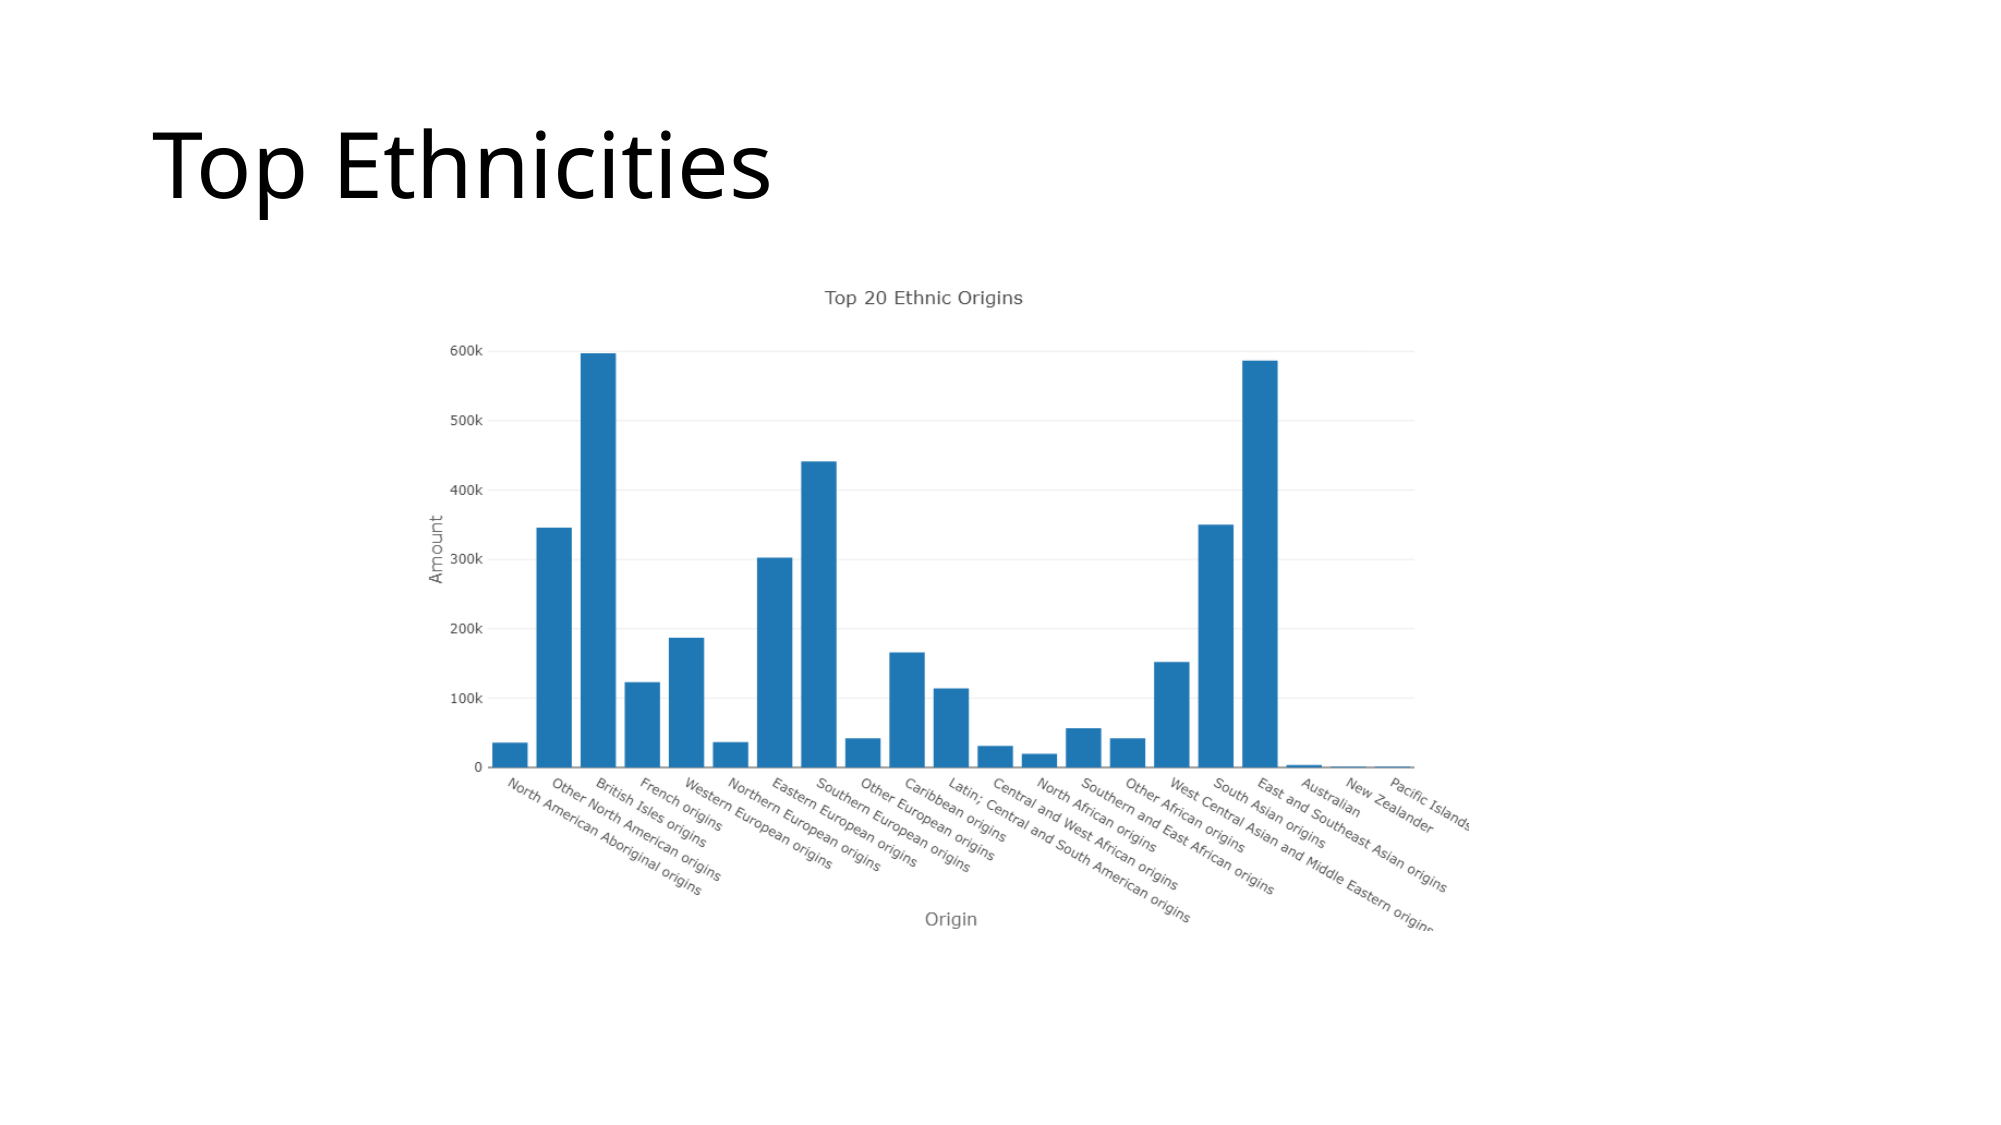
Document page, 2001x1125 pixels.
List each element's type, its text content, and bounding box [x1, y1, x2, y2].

title Top Ethnicities [137, 59, 1863, 278]
picture [379, 277, 1469, 931]
